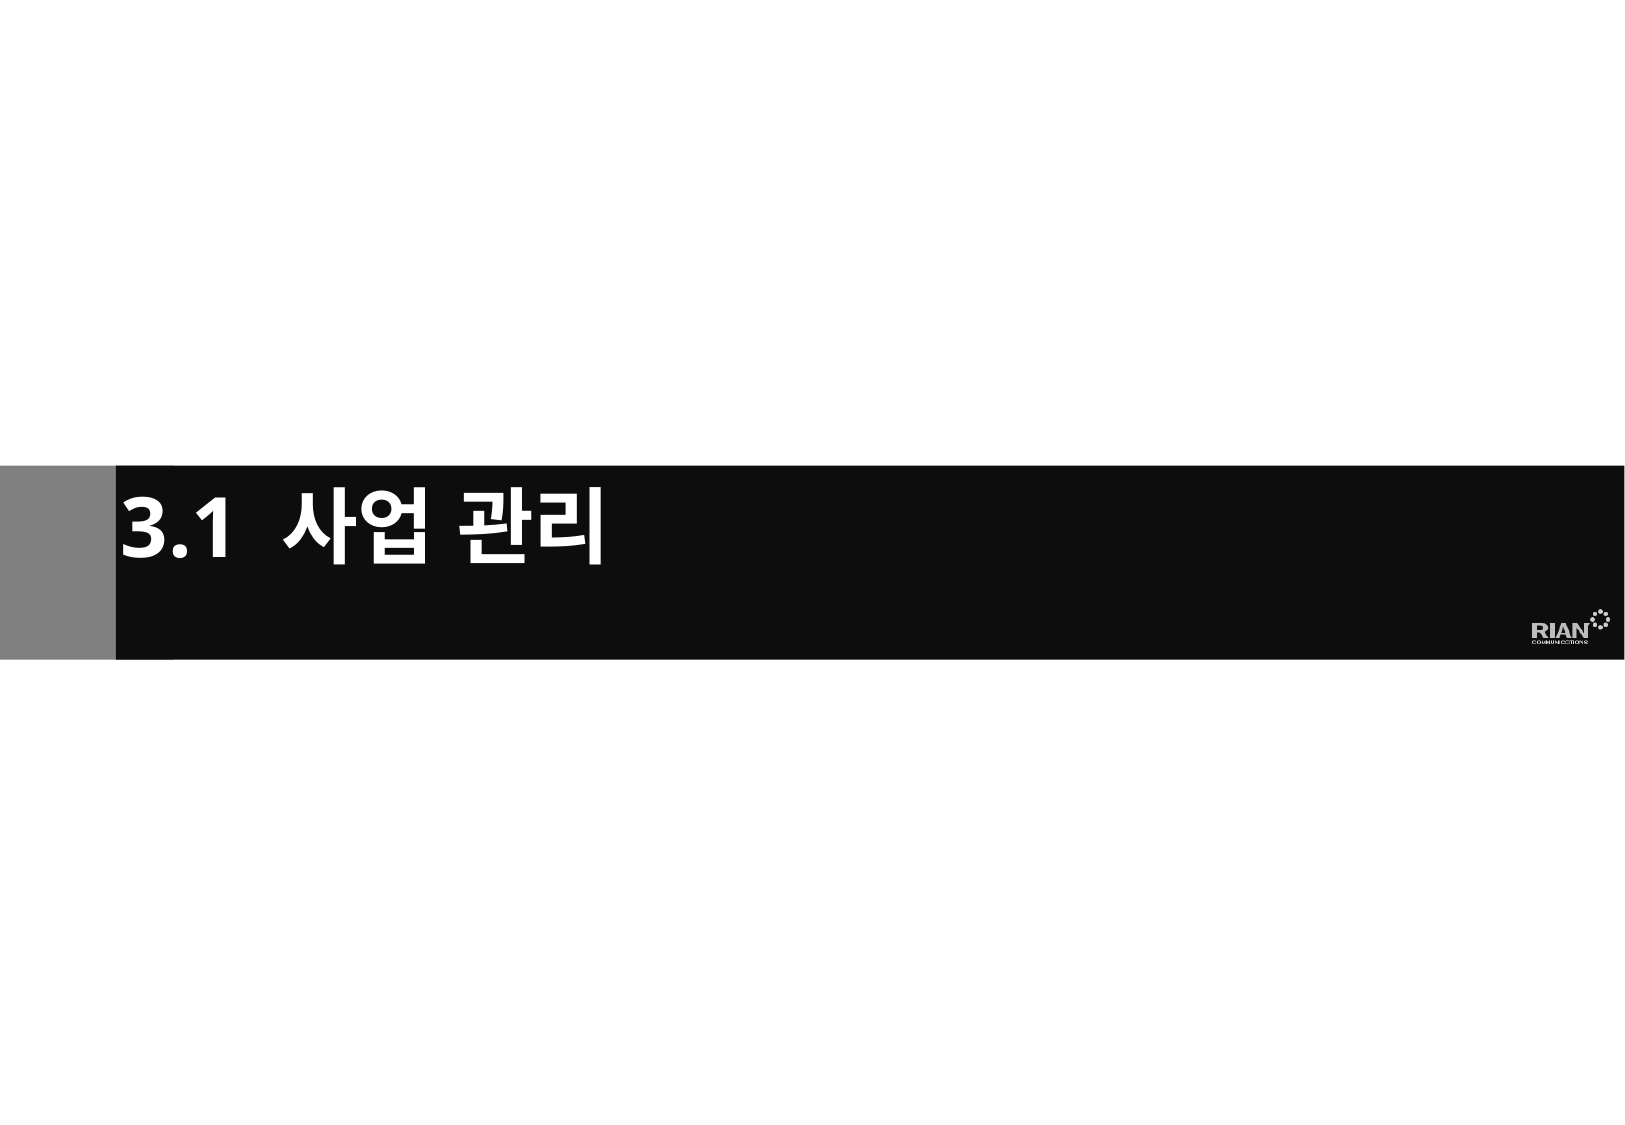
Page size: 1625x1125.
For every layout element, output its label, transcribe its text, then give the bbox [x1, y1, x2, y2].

text_box 3.1 사업 관리 [114, 466, 1625, 582]
